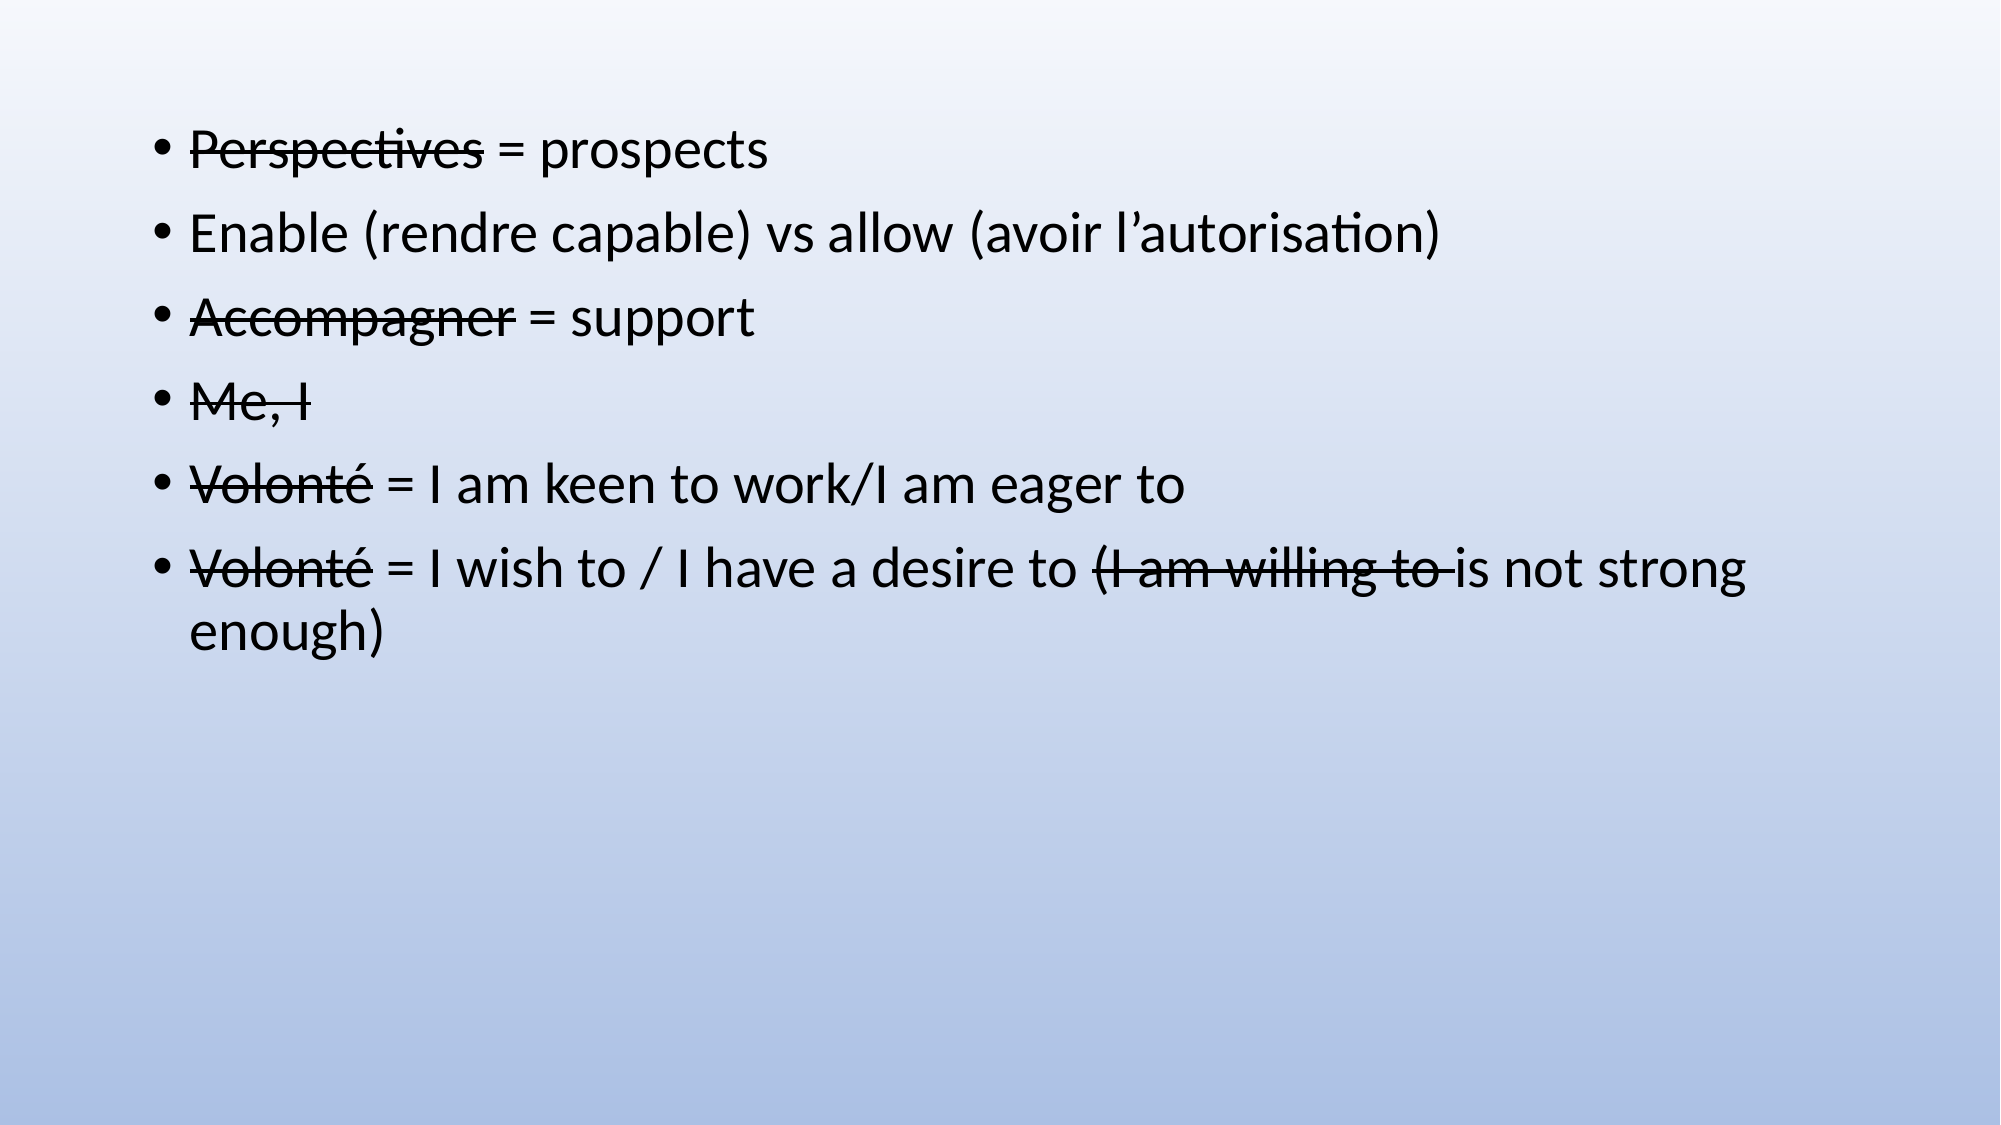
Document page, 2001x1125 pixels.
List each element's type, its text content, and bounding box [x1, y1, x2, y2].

list Perspectives = prospects Enable (rendre capable) vs allow (avoir l’autorisation) Accompagner = support Me, I Volonté = I am keen to work/I am eager to Volonté = I wish to / I have a desire to (I am willing to is not strong enough) [137, 110, 1863, 1014]
